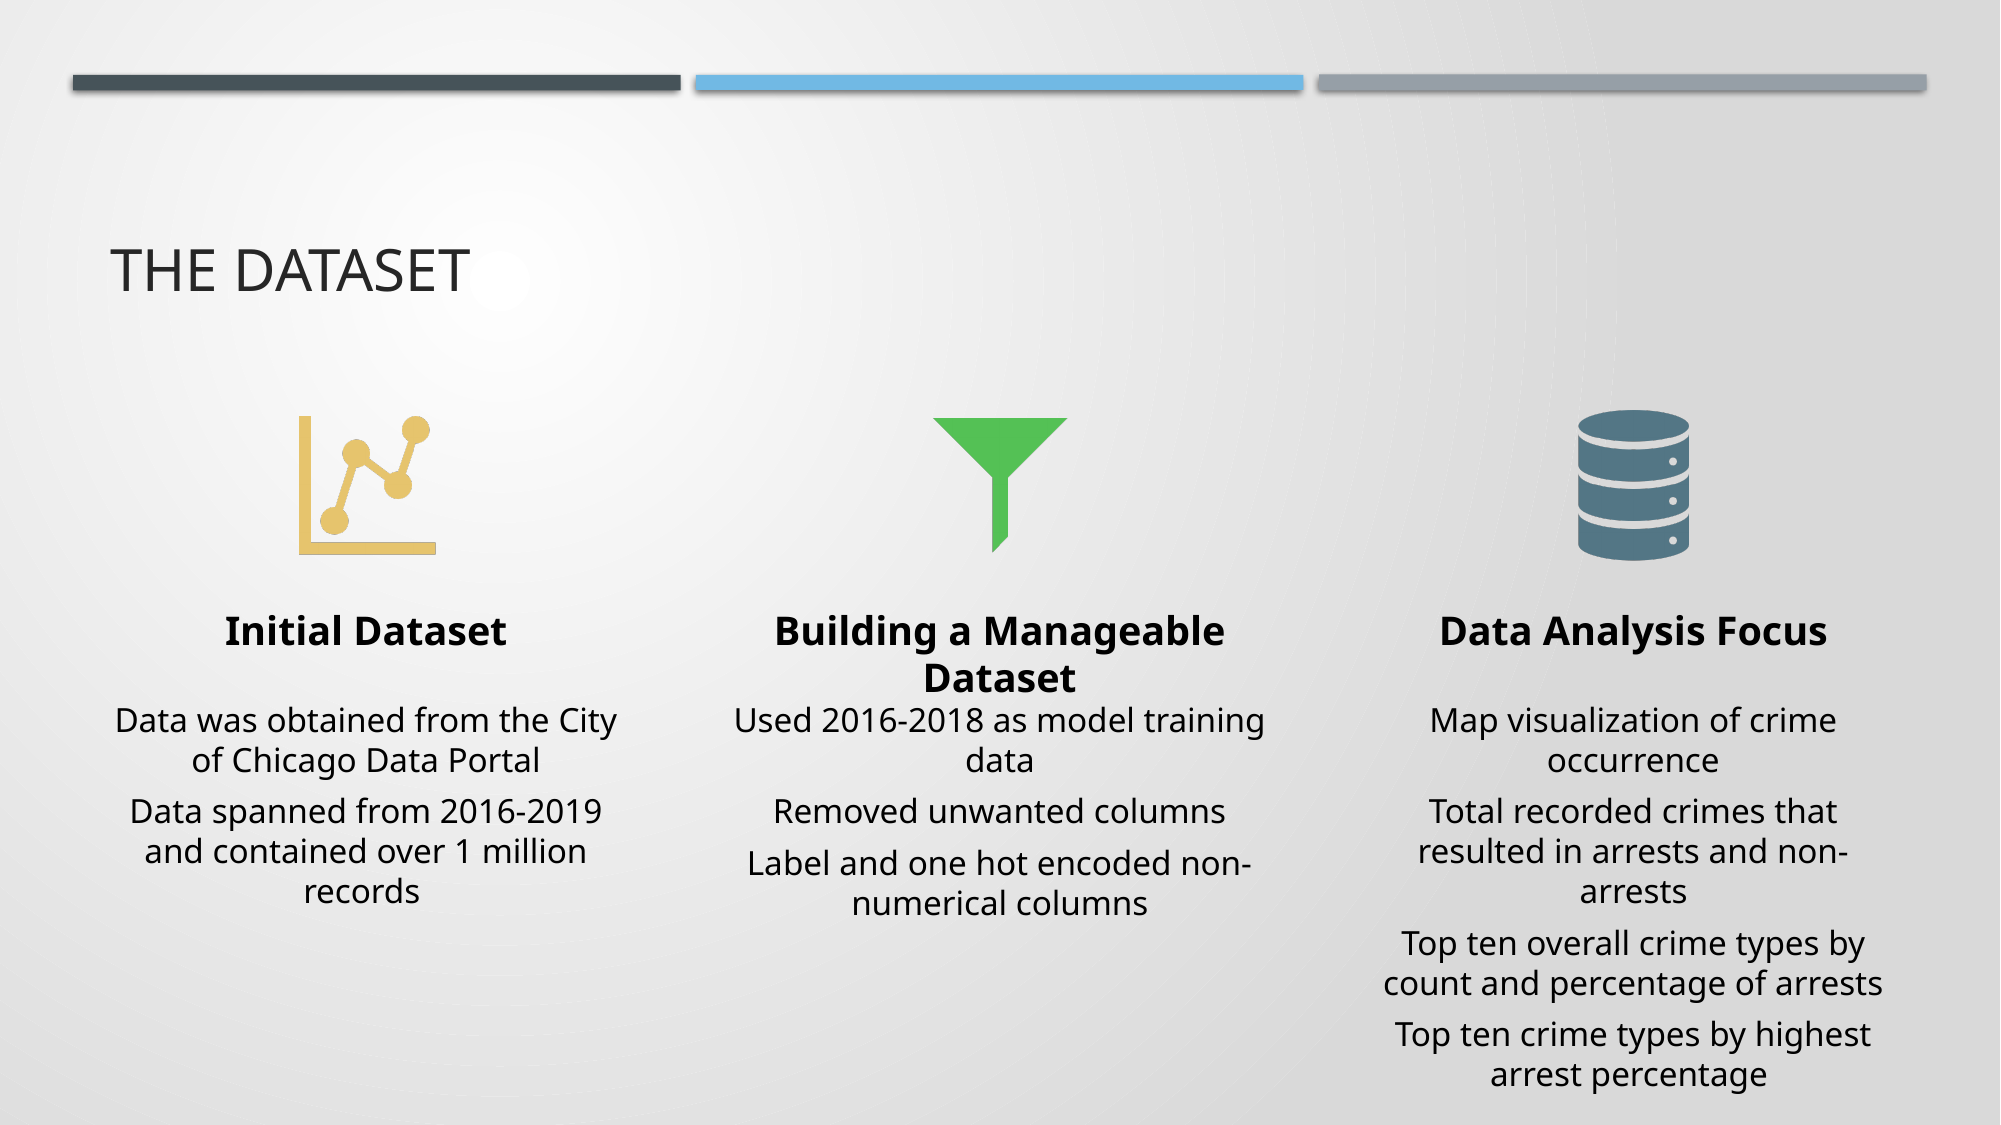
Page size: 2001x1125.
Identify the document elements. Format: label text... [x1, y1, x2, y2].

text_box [94, 383, 1906, 1011]
title The DataSet [95, 115, 1905, 311]
